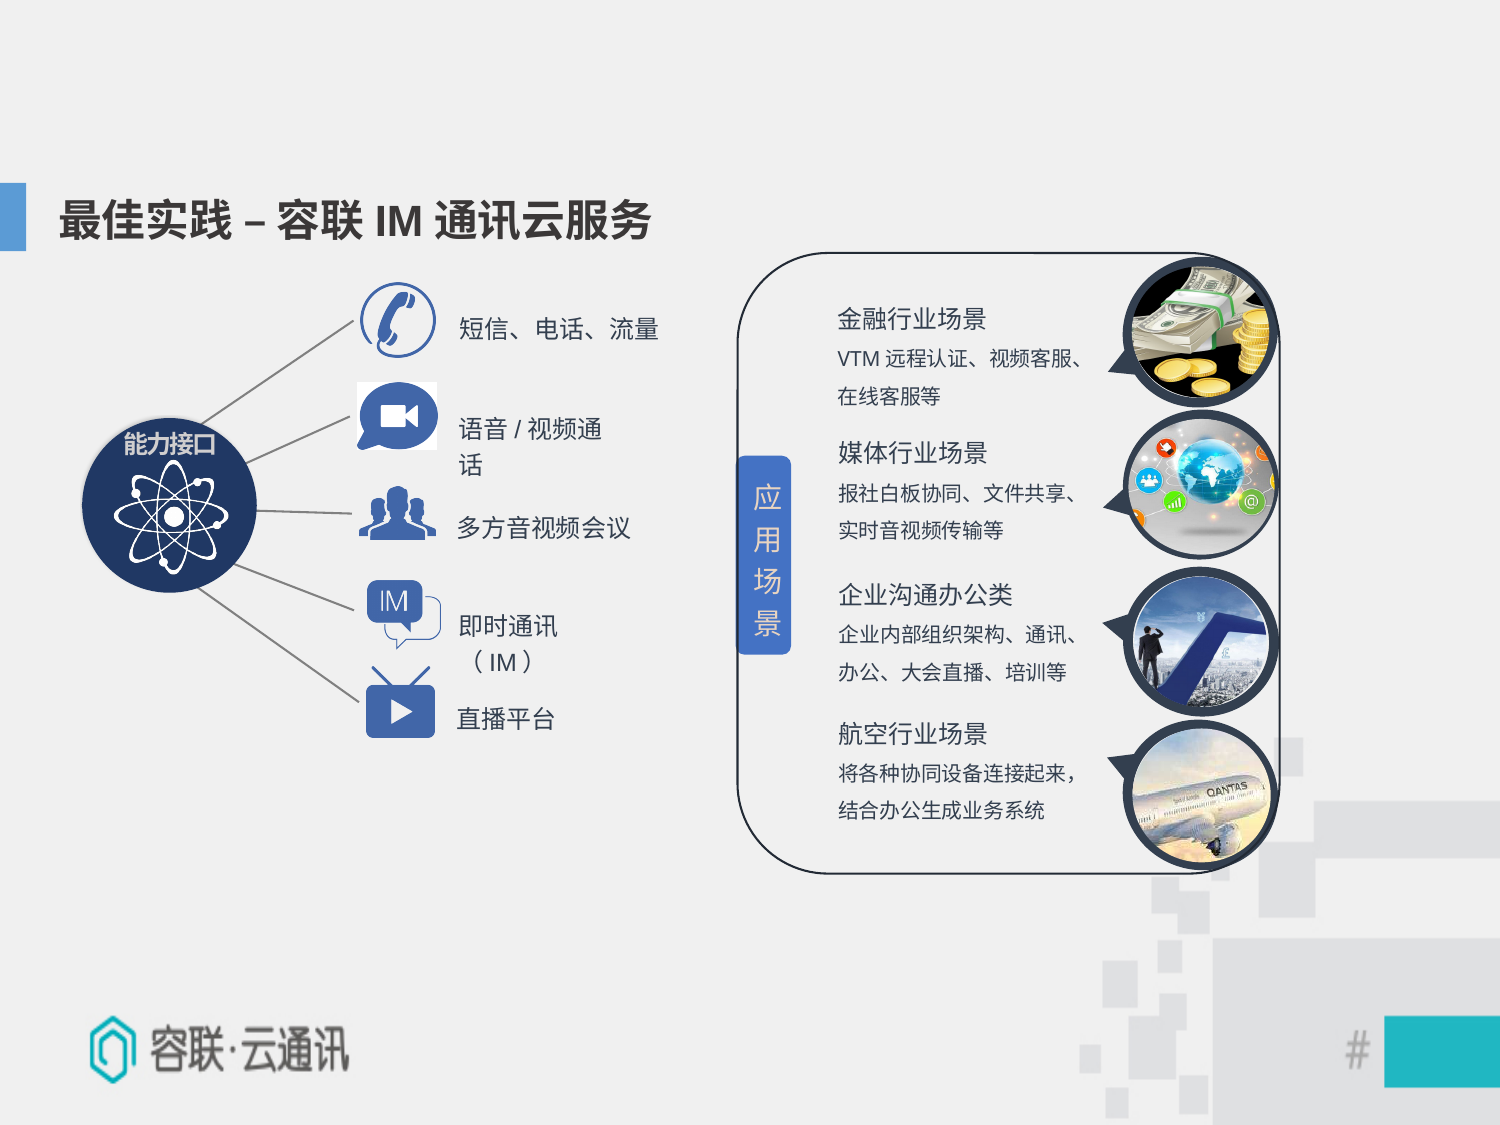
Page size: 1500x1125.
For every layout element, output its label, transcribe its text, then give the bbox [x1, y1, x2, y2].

text_box [0, 182, 27, 252]
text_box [82, 282, 688, 742]
text_box 最佳实践 – 容联IM通讯云服务 [43, 184, 937, 253]
picture [0, 0, 1500, 1125]
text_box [735, 252, 1280, 874]
